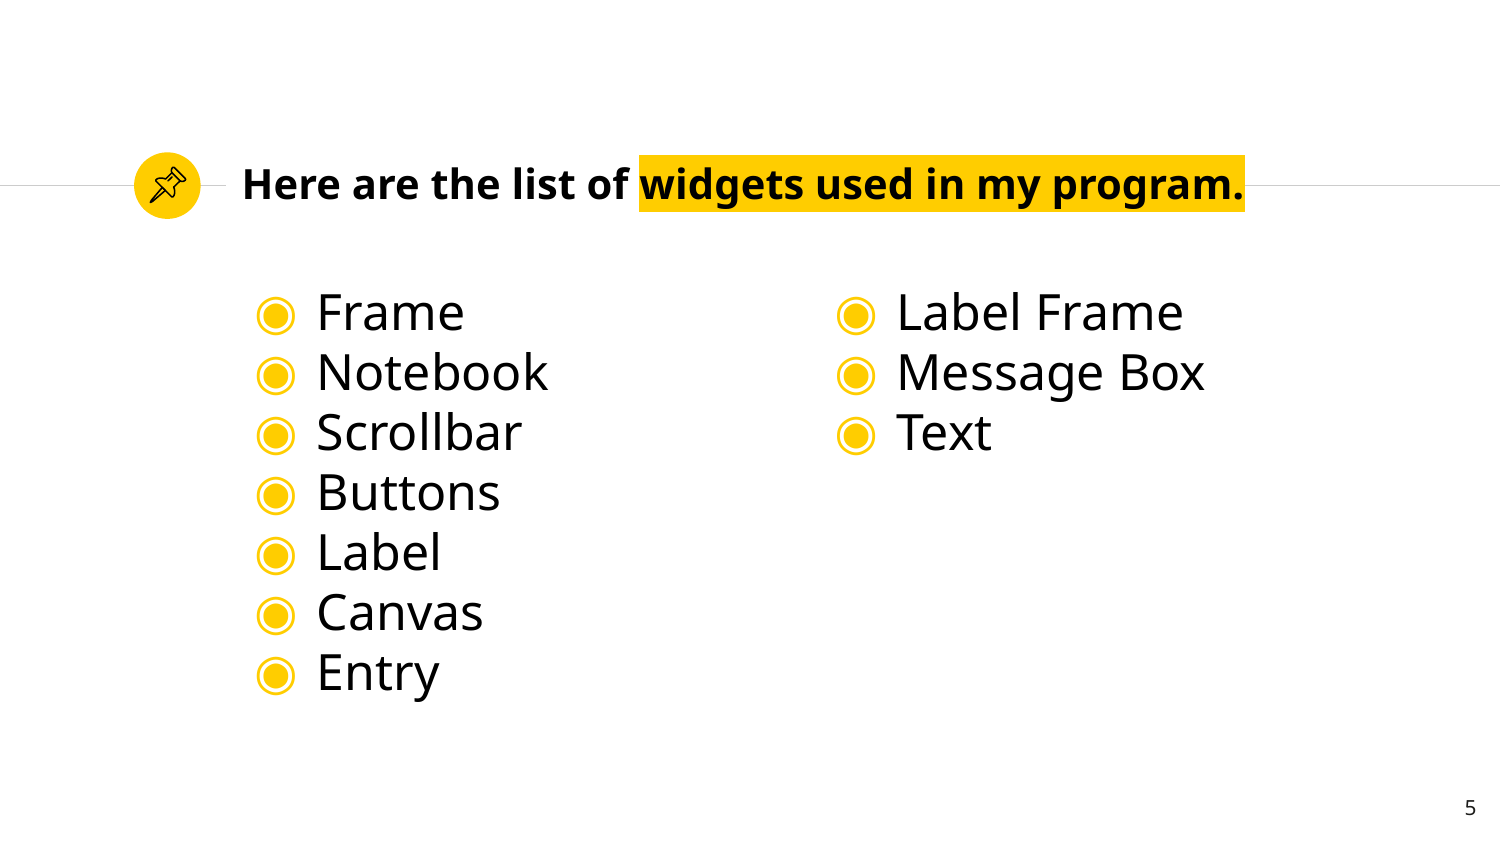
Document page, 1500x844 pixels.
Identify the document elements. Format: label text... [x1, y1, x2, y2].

list Label Frame Message Box Text [806, 265, 1314, 776]
slide_number 5 [1401, 779, 1492, 844]
list Frame Notebook Scrollbar Buttons Label Canvas Entry [226, 265, 734, 776]
title Here are the list of widgets used in my program. [226, 146, 1289, 219]
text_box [150, 166, 186, 203]
